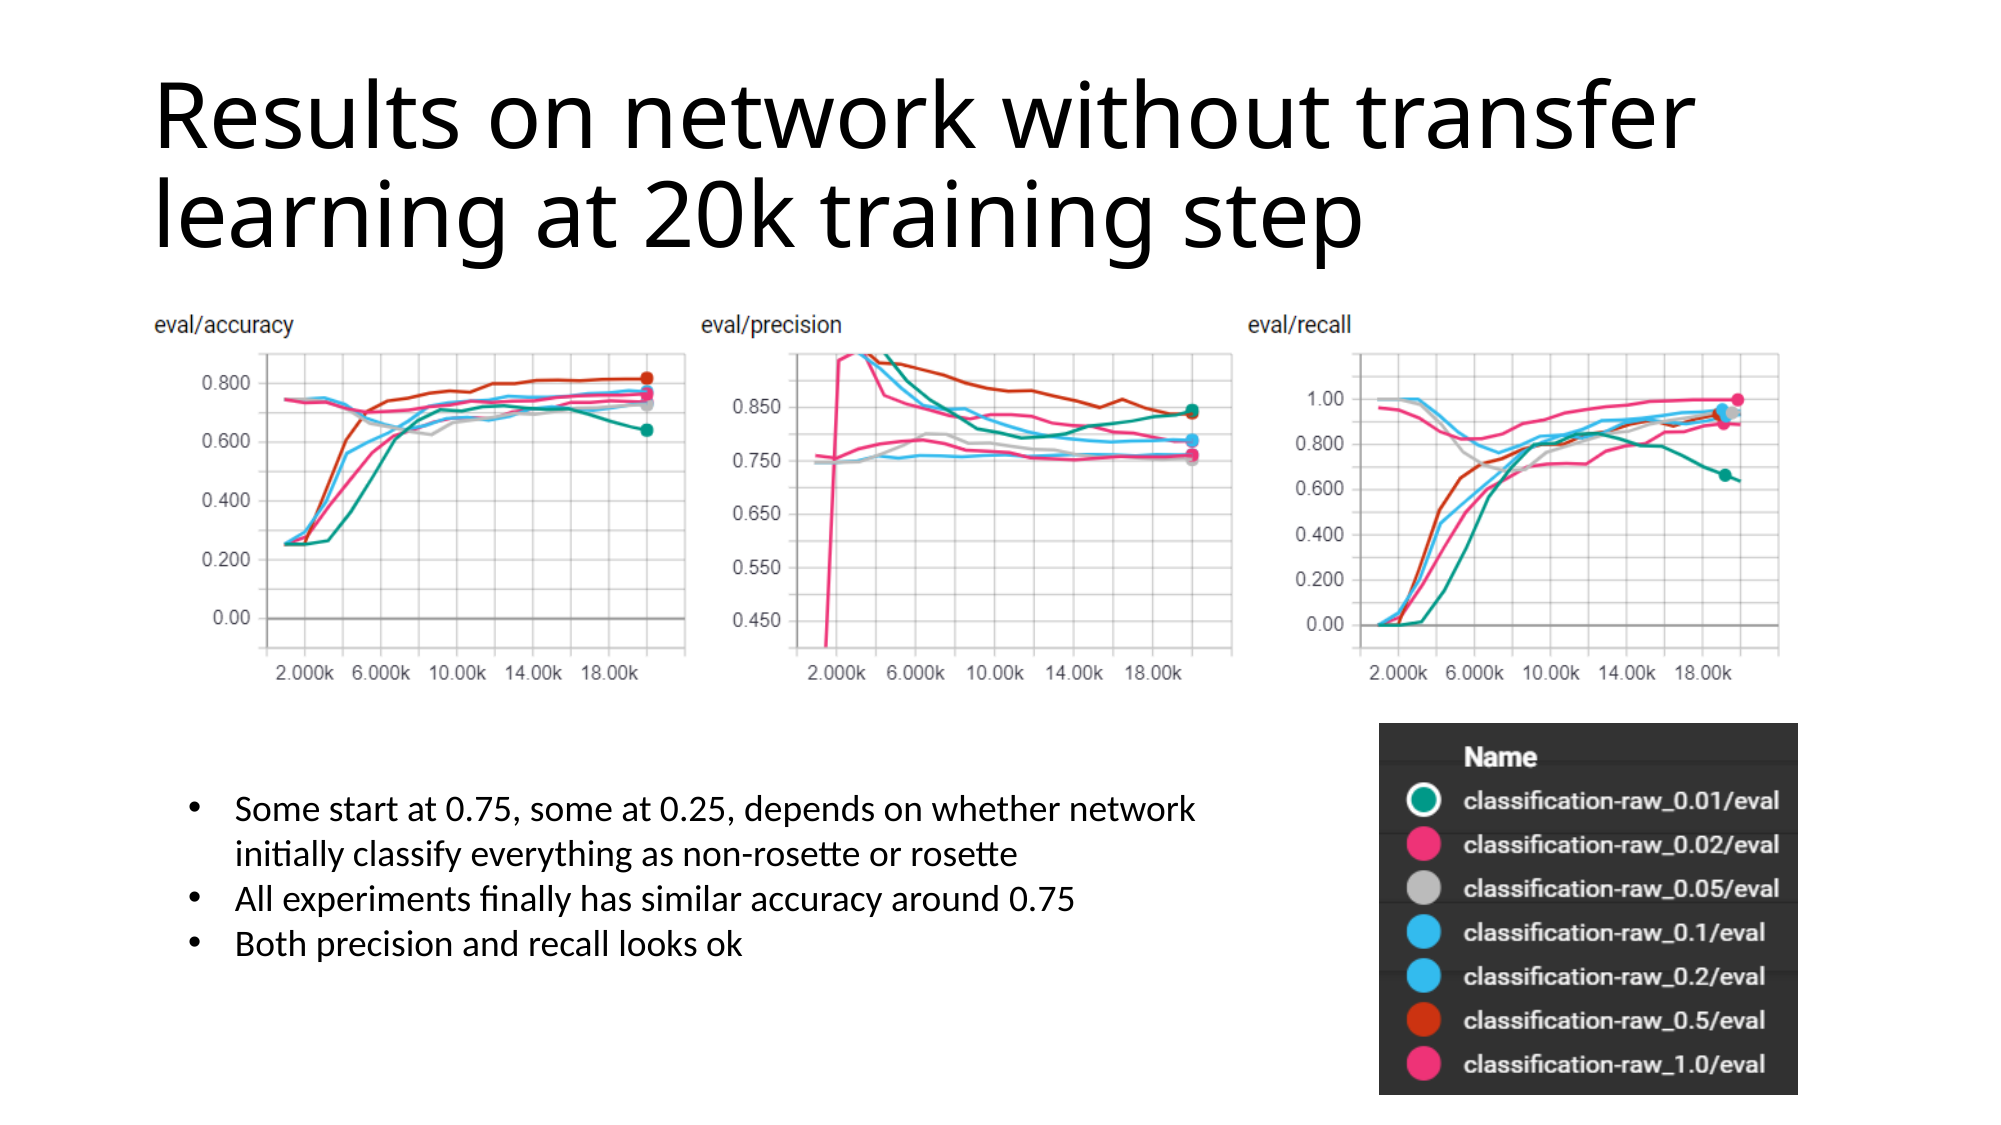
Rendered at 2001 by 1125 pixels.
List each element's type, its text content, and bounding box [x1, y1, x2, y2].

text_box Some start at 0.75, some at 0.25, depends on whether network initially classify everything as non-rosette or rosette All experiments finally has similar accuracy around 0.75 Both precision and recall looks ok [173, 776, 1318, 972]
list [137, 312, 1798, 689]
picture [1379, 723, 1798, 1095]
title Results on network without transfer learning at 20k training step [137, 59, 1863, 278]
